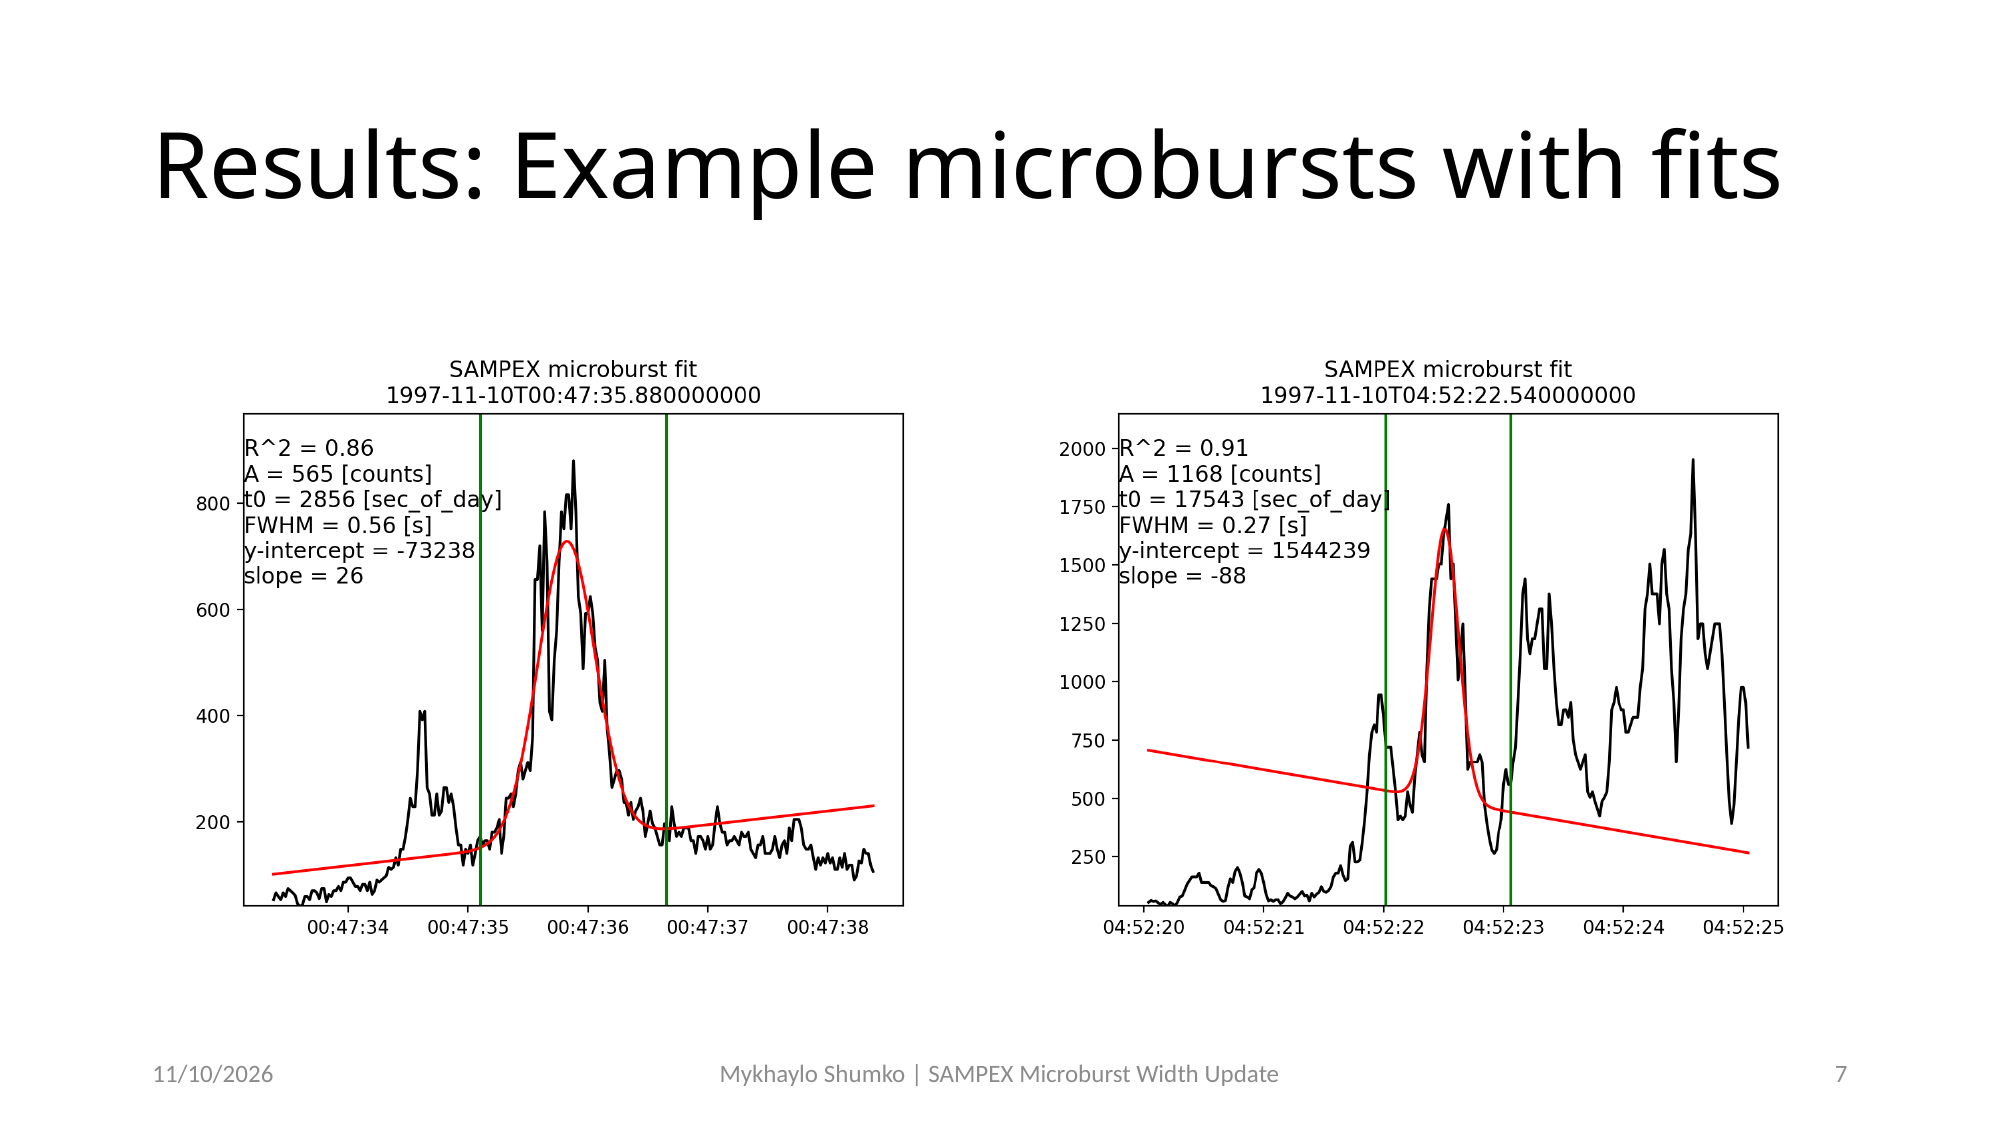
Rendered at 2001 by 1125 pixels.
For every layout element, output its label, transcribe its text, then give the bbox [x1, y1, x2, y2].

footer Mykhaylo Shumko | SAMPEX Microburst Width Update [662, 1042, 1338, 1103]
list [137, 337, 988, 976]
title Results: Example microbursts with fits [137, 59, 1863, 278]
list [1012, 337, 1863, 976]
slide_number 7 [1412, 1042, 1863, 1103]
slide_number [137, 1042, 588, 1103]
